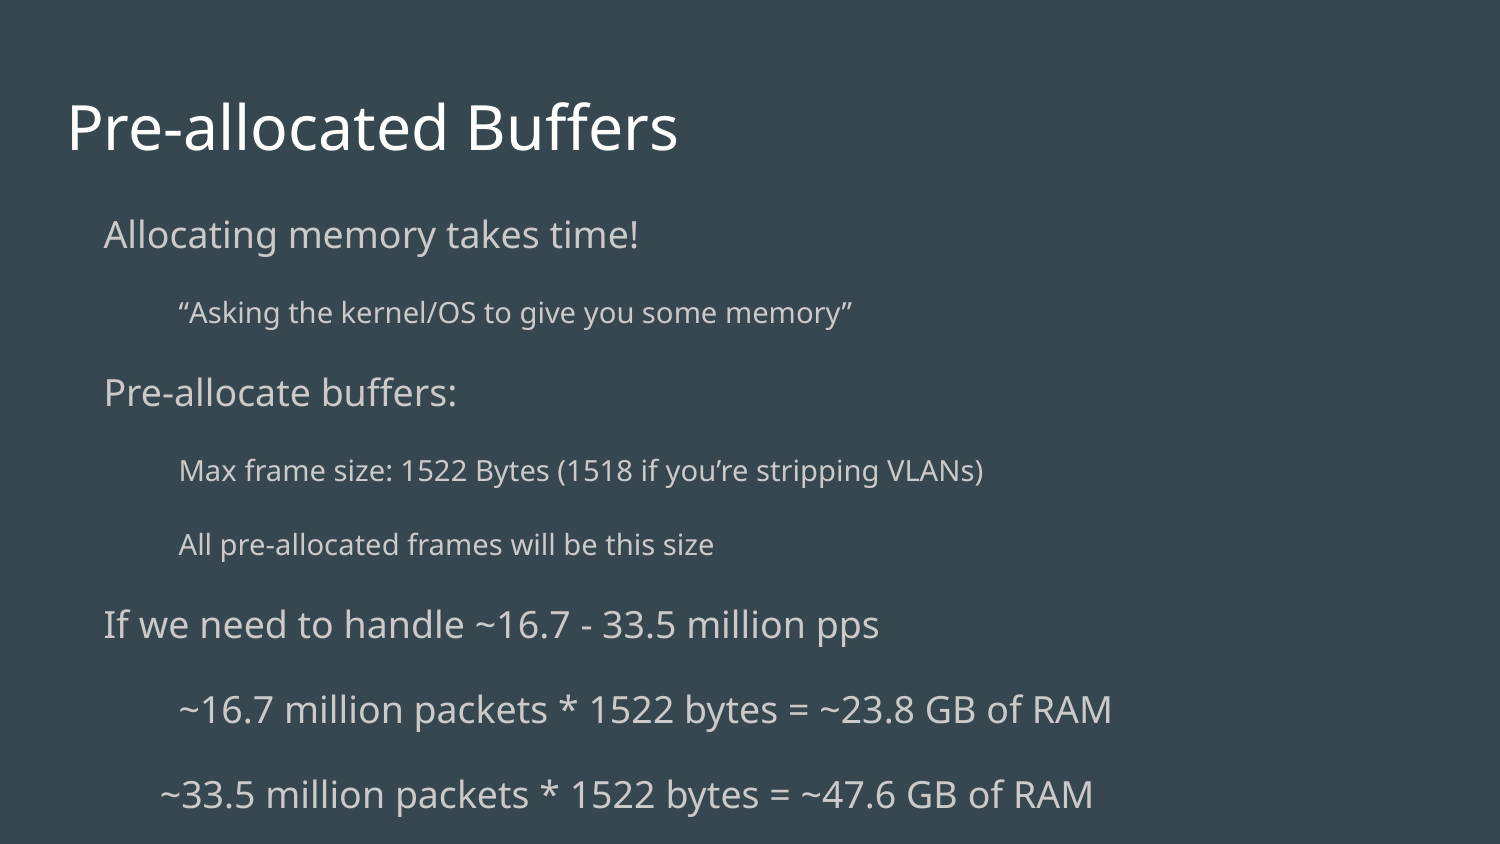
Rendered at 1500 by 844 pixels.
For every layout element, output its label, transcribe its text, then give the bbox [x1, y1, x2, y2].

title Pre-allocated Buffers [51, 72, 1449, 167]
list Allocating memory takes time! “Asking the kernel/OS to give you some memory” Pre-allocate buffers: Max frame size: 1522 Bytes (1518 if you’re stripping VLANs) All pre-allocated frames will be this size If we need to handle ~16.7 - 33.5 million pps ~16.7 million packets * 1522 bytes = ~23.8 GB of RAM ~33.5 million packets * 1522 bytes = ~47.6 GB of RAM [51, 189, 1449, 750]
